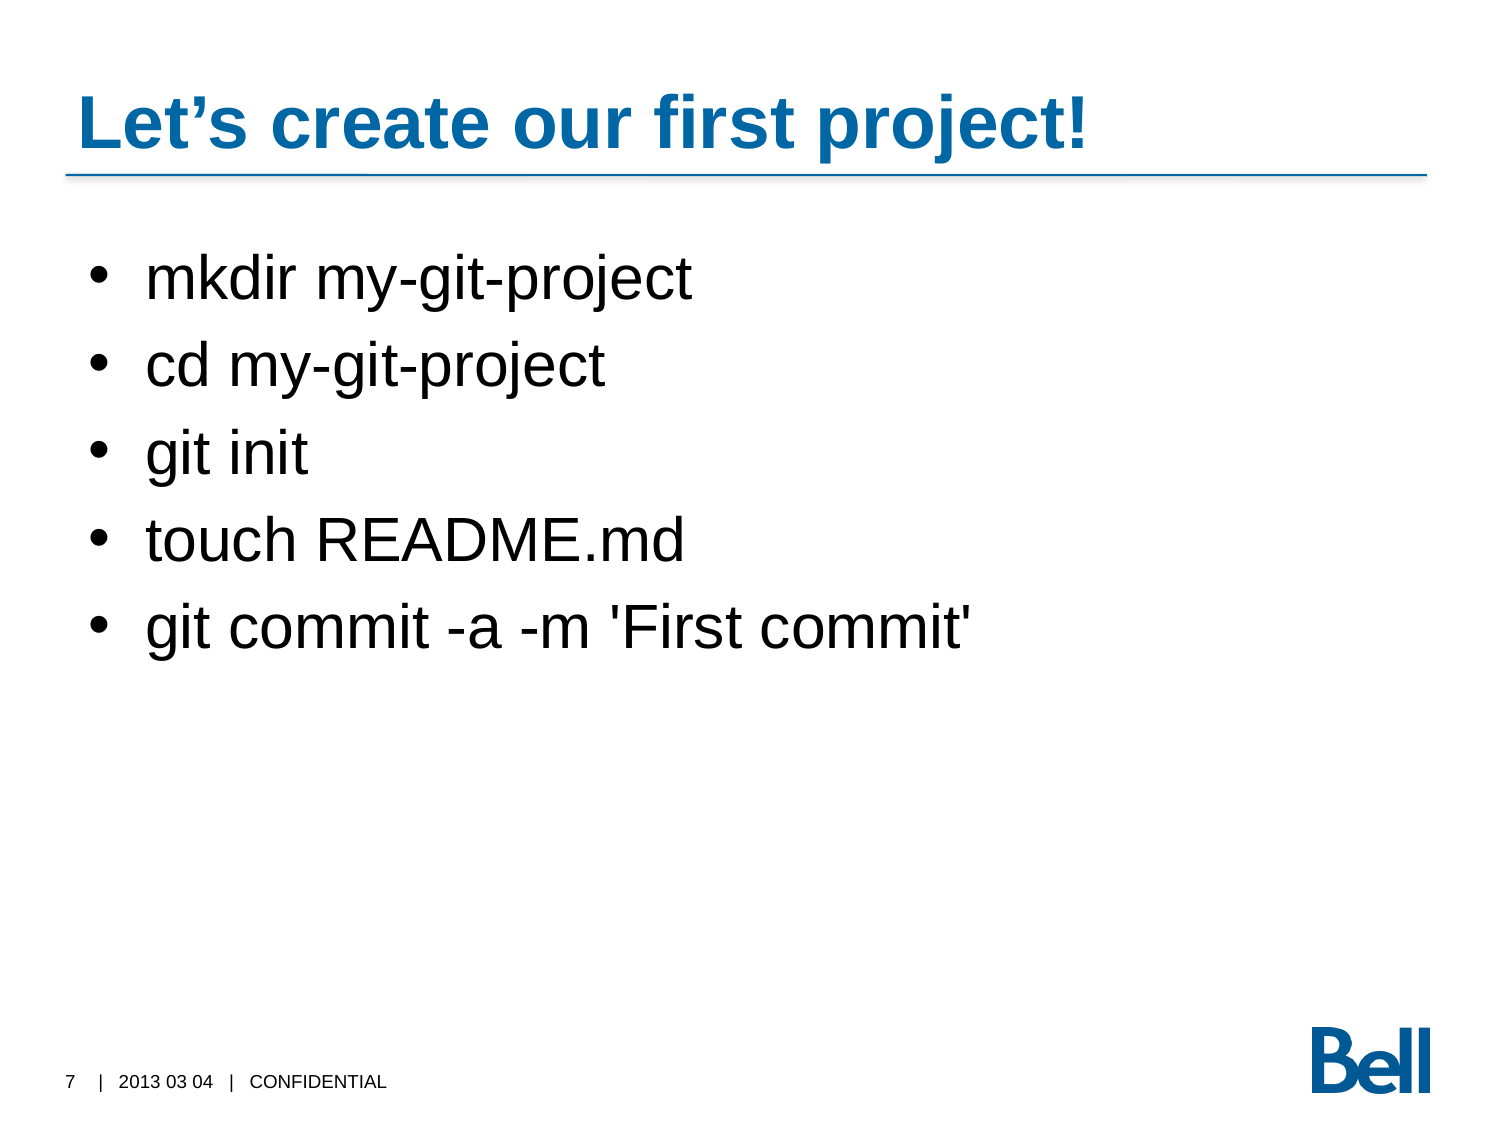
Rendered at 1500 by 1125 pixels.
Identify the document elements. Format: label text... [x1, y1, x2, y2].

list mkdir my-git-project cd my-git-project git init touch README.md git commit -a -m 'First commit' [73, 228, 1426, 980]
picture [1312, 1027, 1430, 1094]
footer | 2013 03 04 | CONFIDENTIAL [83, 1061, 559, 1114]
title Let’s create our first project! [61, 19, 1433, 164]
slide_number 7 [49, 1061, 128, 1110]
